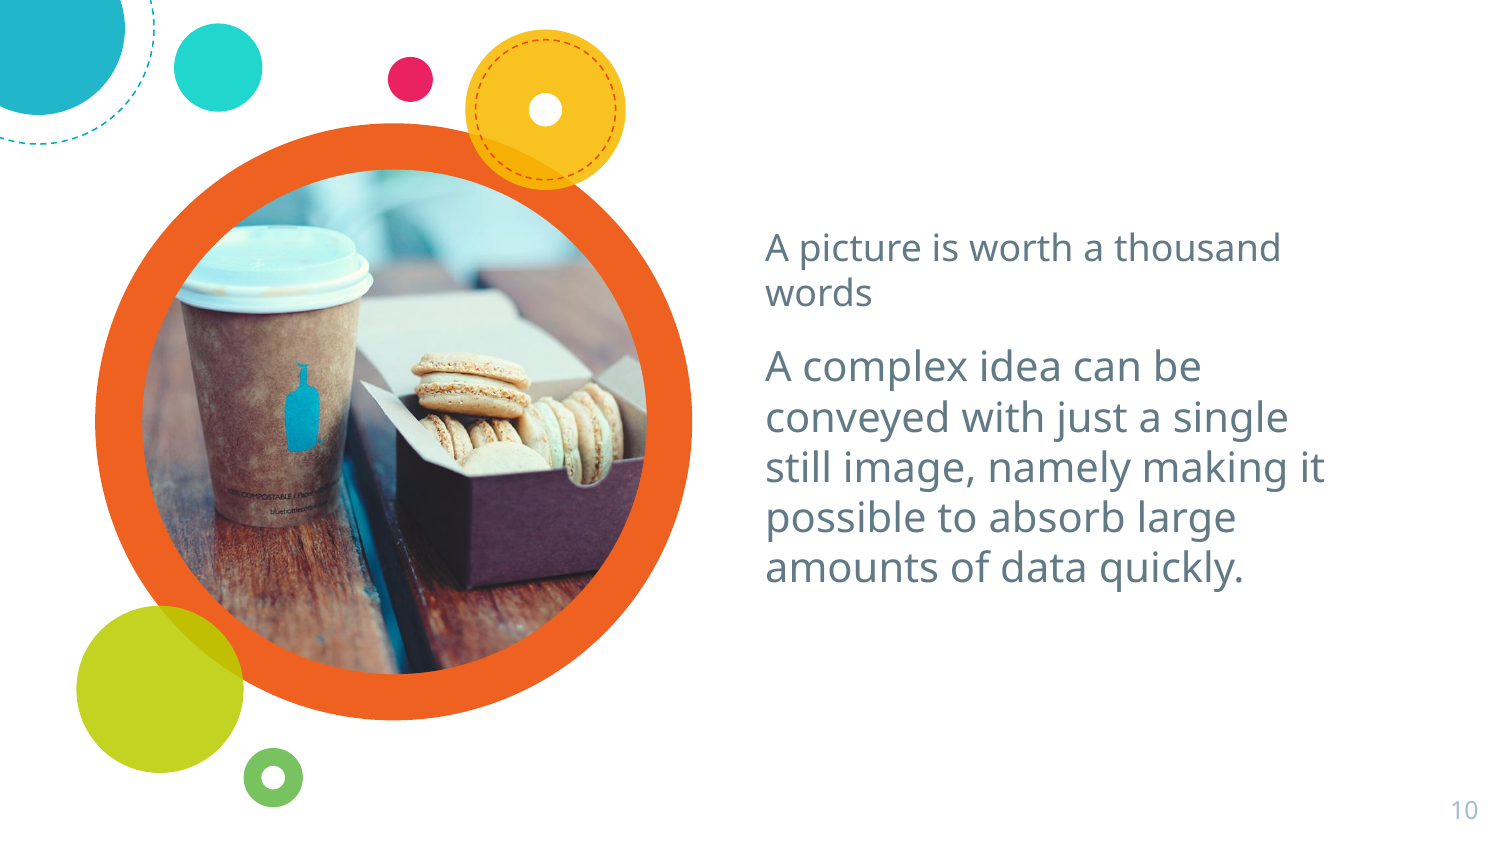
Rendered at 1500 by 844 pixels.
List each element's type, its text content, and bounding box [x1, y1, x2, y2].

list A complex idea can be conveyed with just a single still image, namely making it possible to absorb large amounts of data quickly. [750, 325, 1347, 639]
picture [141, 169, 648, 675]
slide_number ‹#› [1416, 779, 1494, 844]
title A picture is worth a thousand words [750, 224, 1347, 325]
